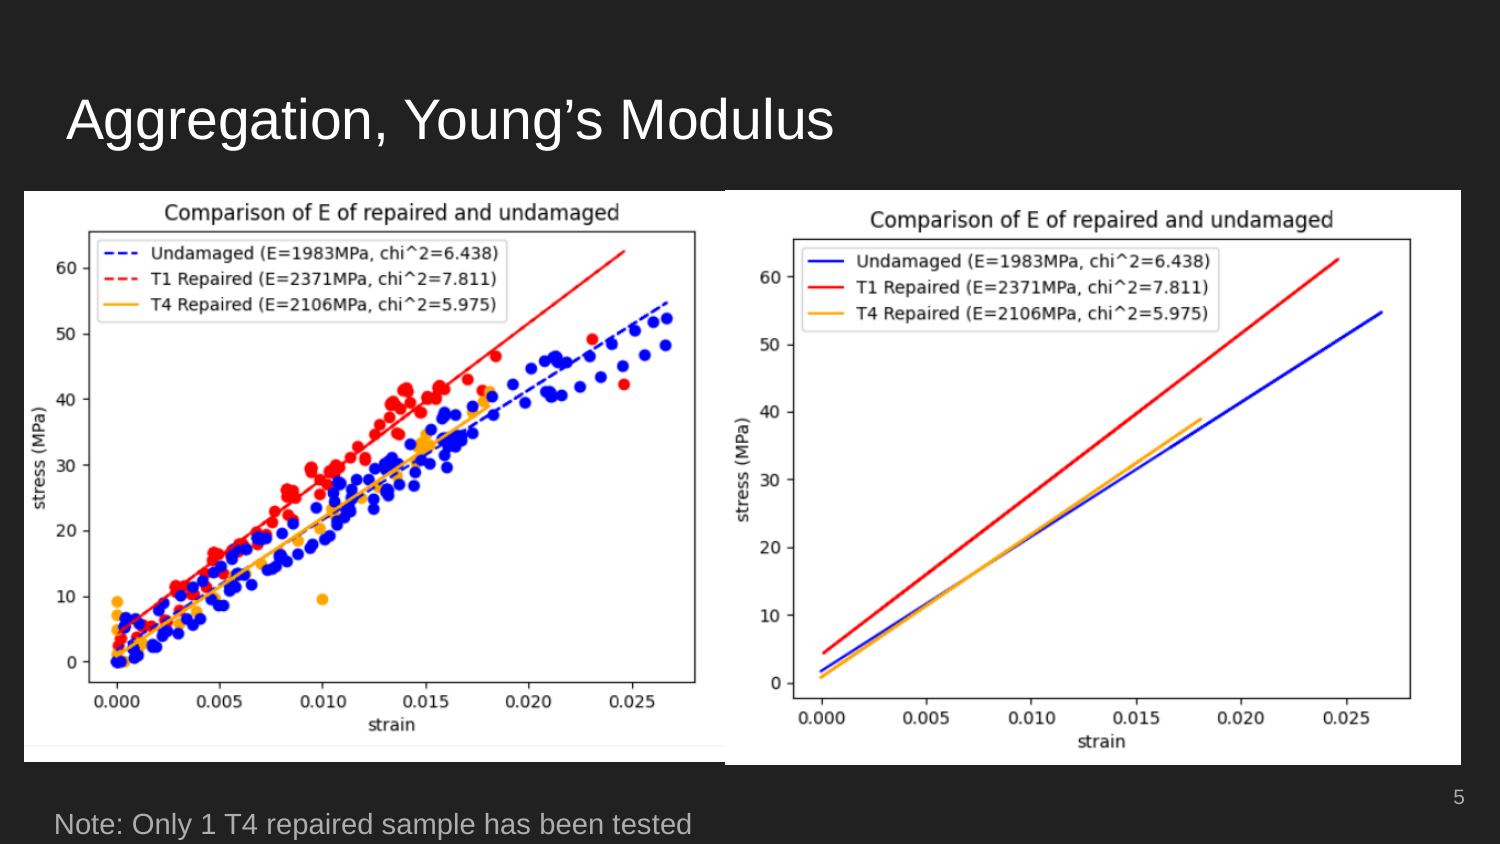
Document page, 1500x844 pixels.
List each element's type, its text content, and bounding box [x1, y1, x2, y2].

title Aggregation, Young’s Modulus [51, 72, 1449, 167]
slide_number ‹#› [1389, 764, 1480, 830]
picture [24, 190, 1461, 766]
text_box Note: Only 1 T4 repaired sample has been tested [38, 790, 1035, 844]
